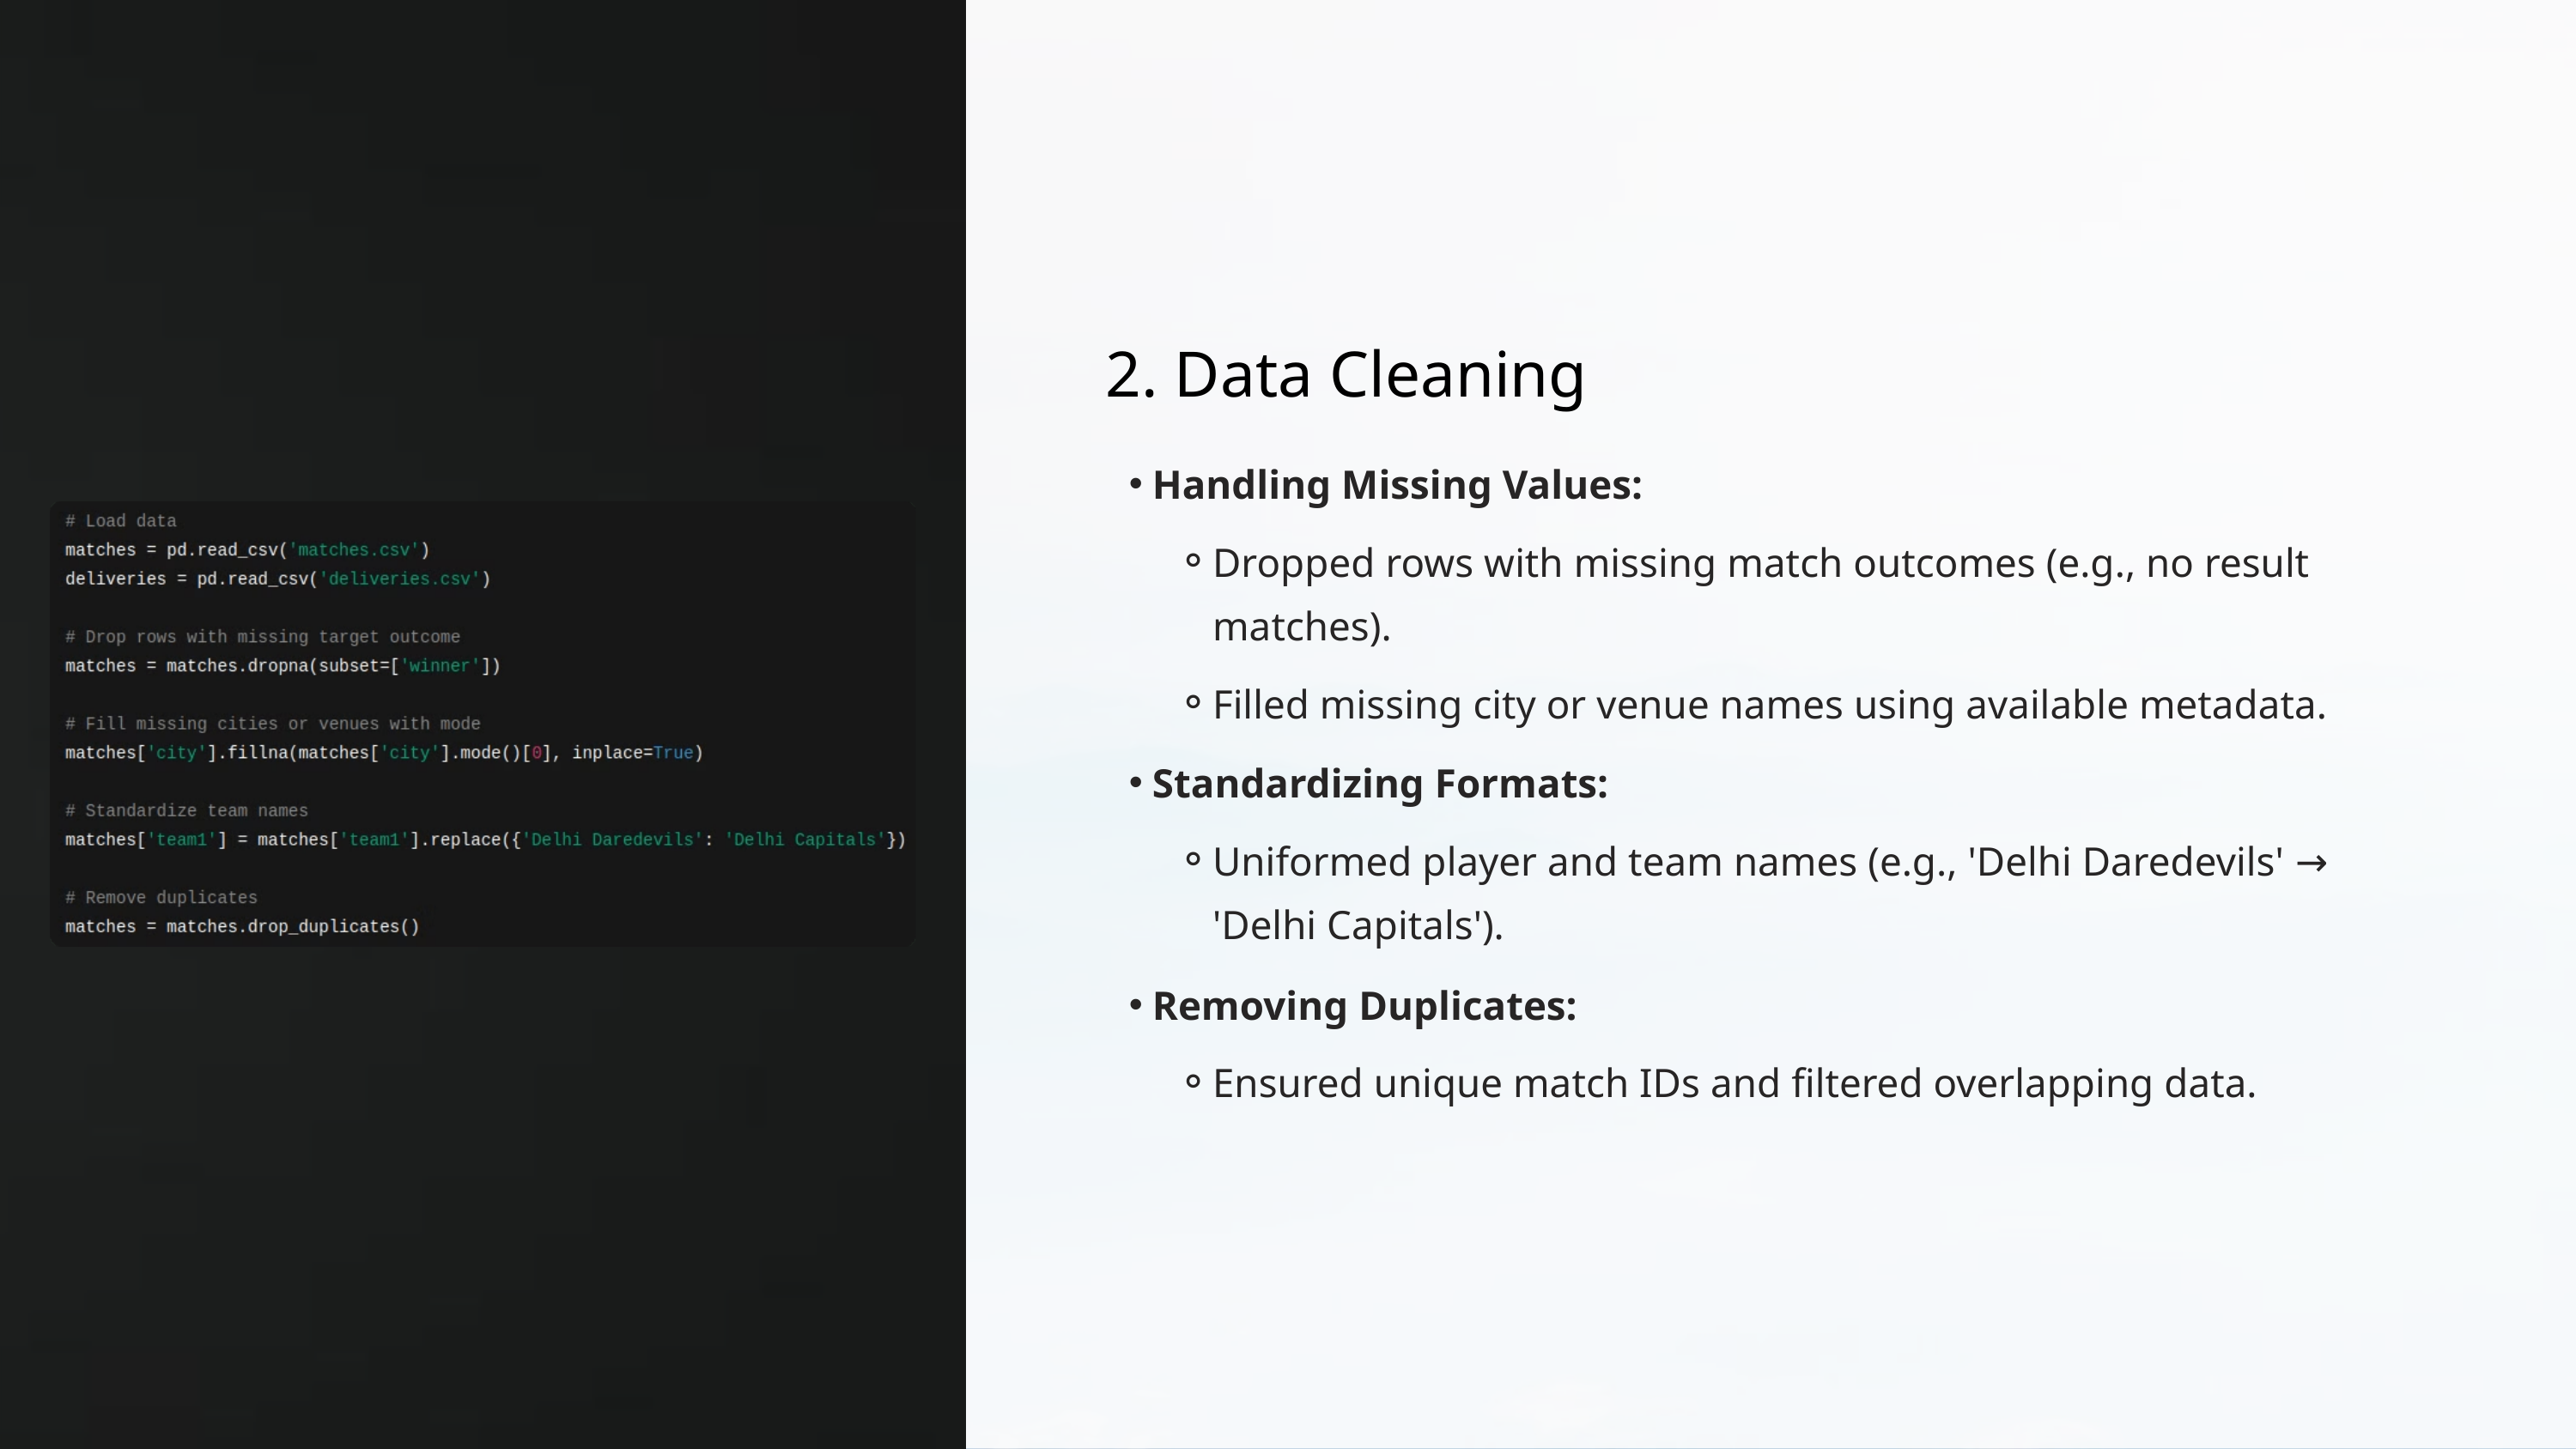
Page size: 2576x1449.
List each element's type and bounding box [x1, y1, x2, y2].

text_box [0, 0, 2576, 1449]
text_box [1105, 442, 2437, 517]
text_box [1105, 662, 2437, 737]
text_box [1105, 741, 2437, 815]
text_box [1105, 331, 1735, 413]
text_box [1105, 963, 2437, 1038]
text_box [1105, 1041, 2437, 1115]
text_box [1105, 819, 2437, 960]
text_box [1105, 520, 2437, 658]
